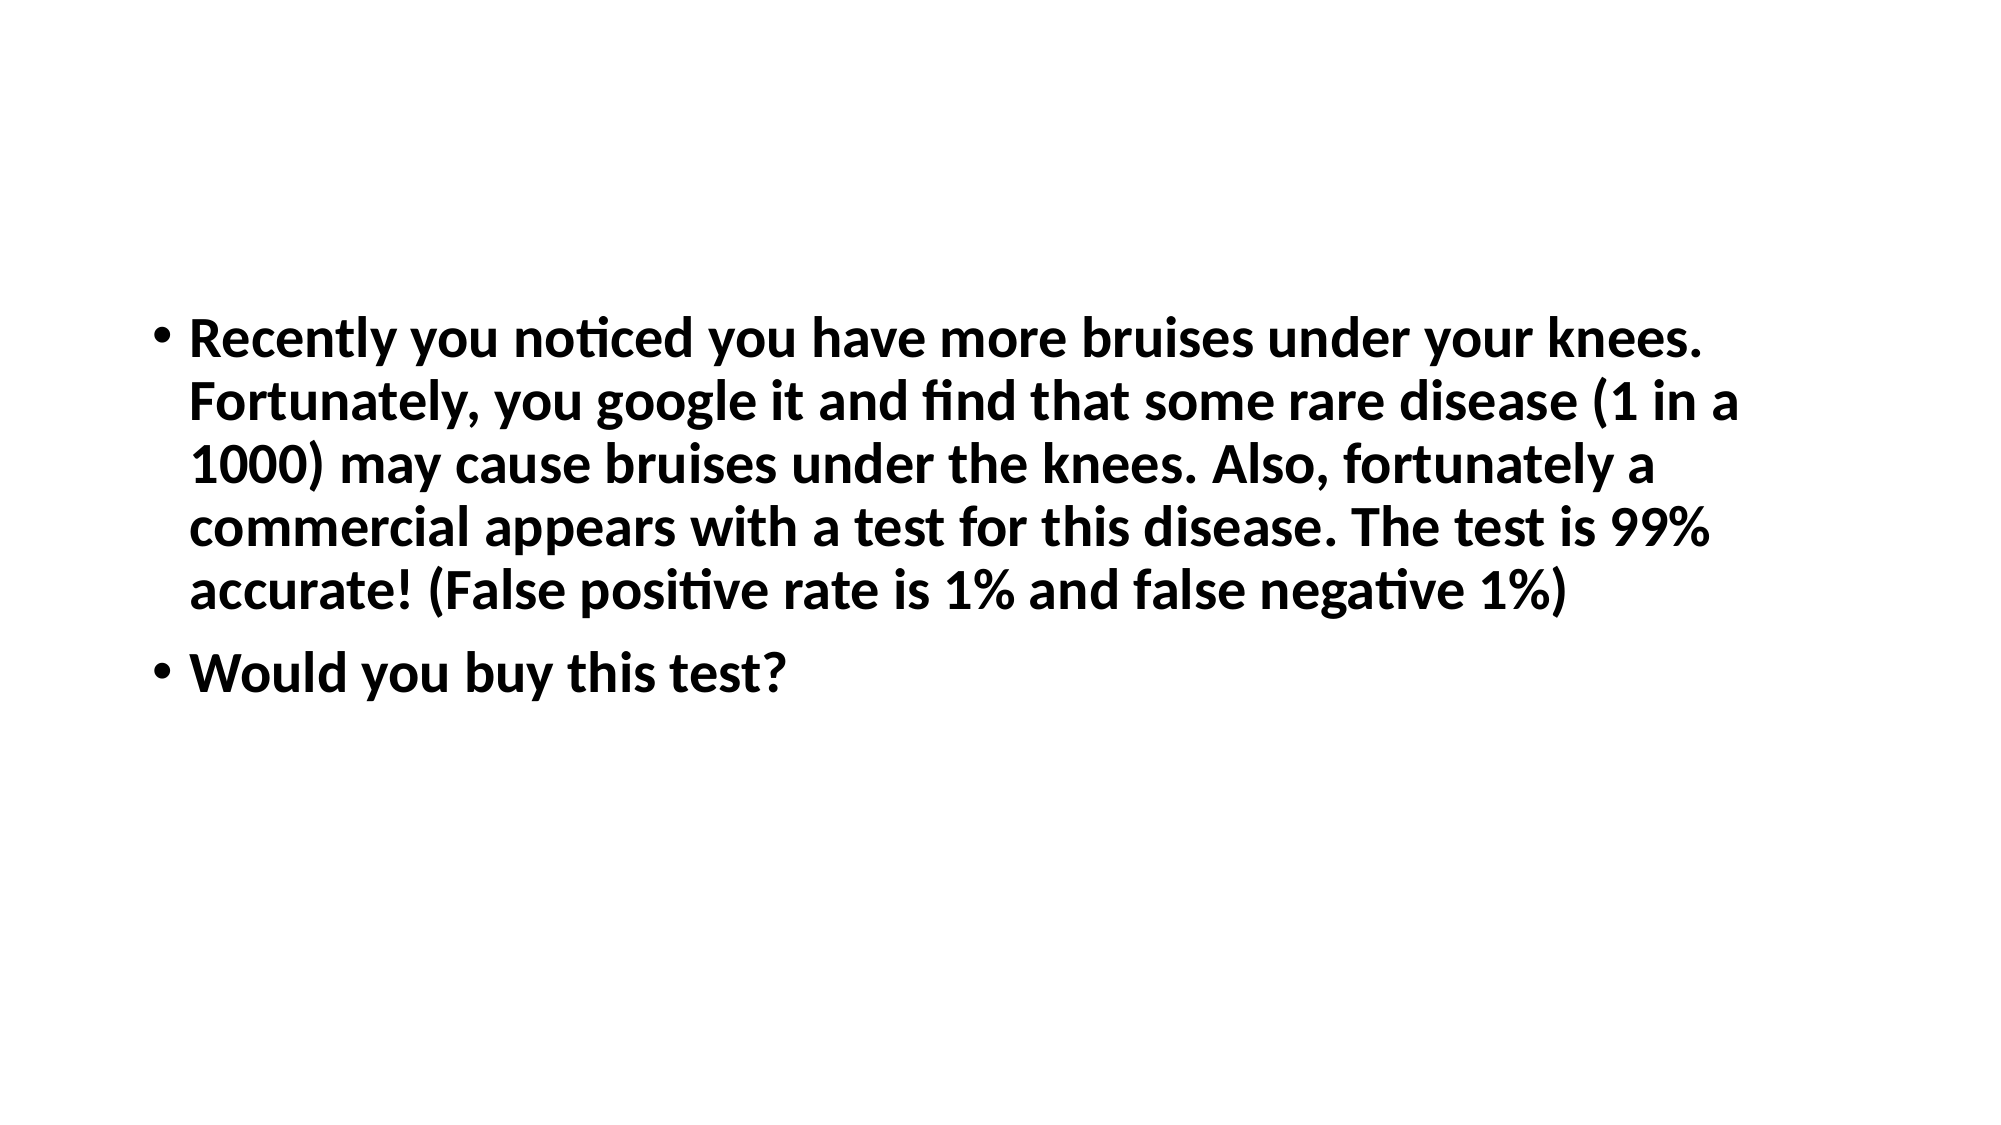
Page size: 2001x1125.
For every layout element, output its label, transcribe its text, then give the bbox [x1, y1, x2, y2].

list Recently you noticed you have more bruises under your knees. Fortunately, you google it and find that some rare disease (1 in a 1000) may cause bruises under the knees. Also, fortunately a commercial appears with a test for this disease. The test is 99% accurate! (False positive rate is 1% and false negative 1%) Would you buy this test? [137, 299, 1863, 1014]
